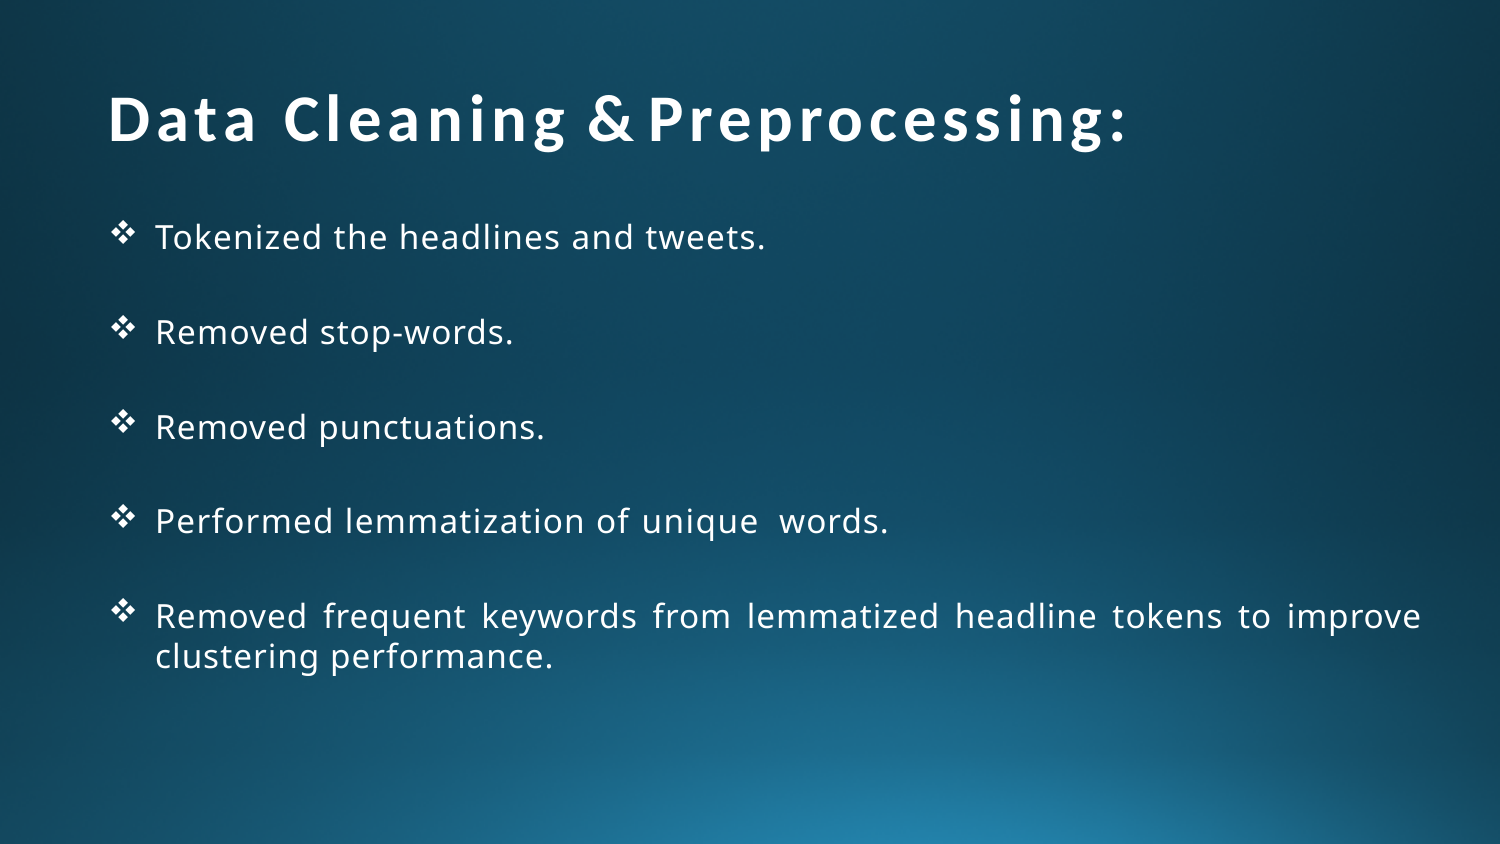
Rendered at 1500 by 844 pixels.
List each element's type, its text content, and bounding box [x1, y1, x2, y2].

title Data Cleaning & Preprocessing: [106, 41, 1394, 185]
picture [0, 0, 1500, 844]
text_box Tokenized the headlines and tweets. Removed stop-words. Removed punctuations. Performed lemmatization of unique words. Removed frequent keywords from lemmatized headline tokens to improve clustering performance. [106, 209, 1425, 817]
